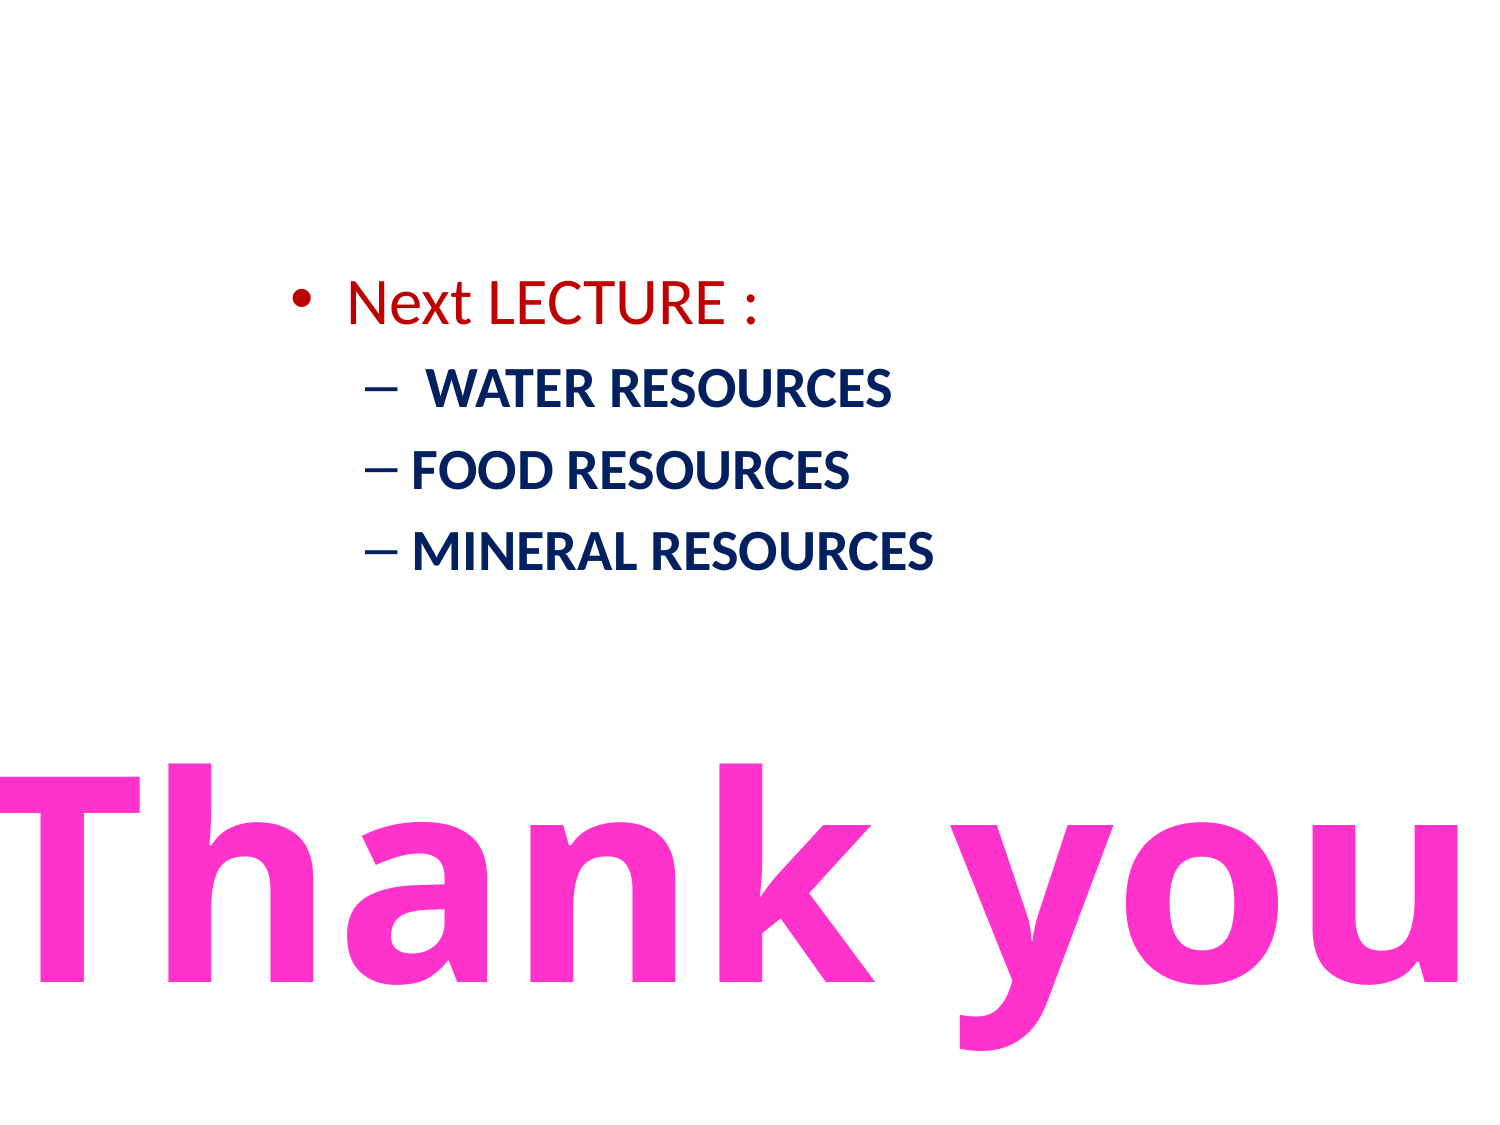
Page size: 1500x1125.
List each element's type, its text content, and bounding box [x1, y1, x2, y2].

list Next LECTURE : WATER RESOURCES FOOD RESOURCES MINERAL RESOURCES [275, 249, 1100, 687]
text_box Thank you [0, 687, 1500, 1048]
